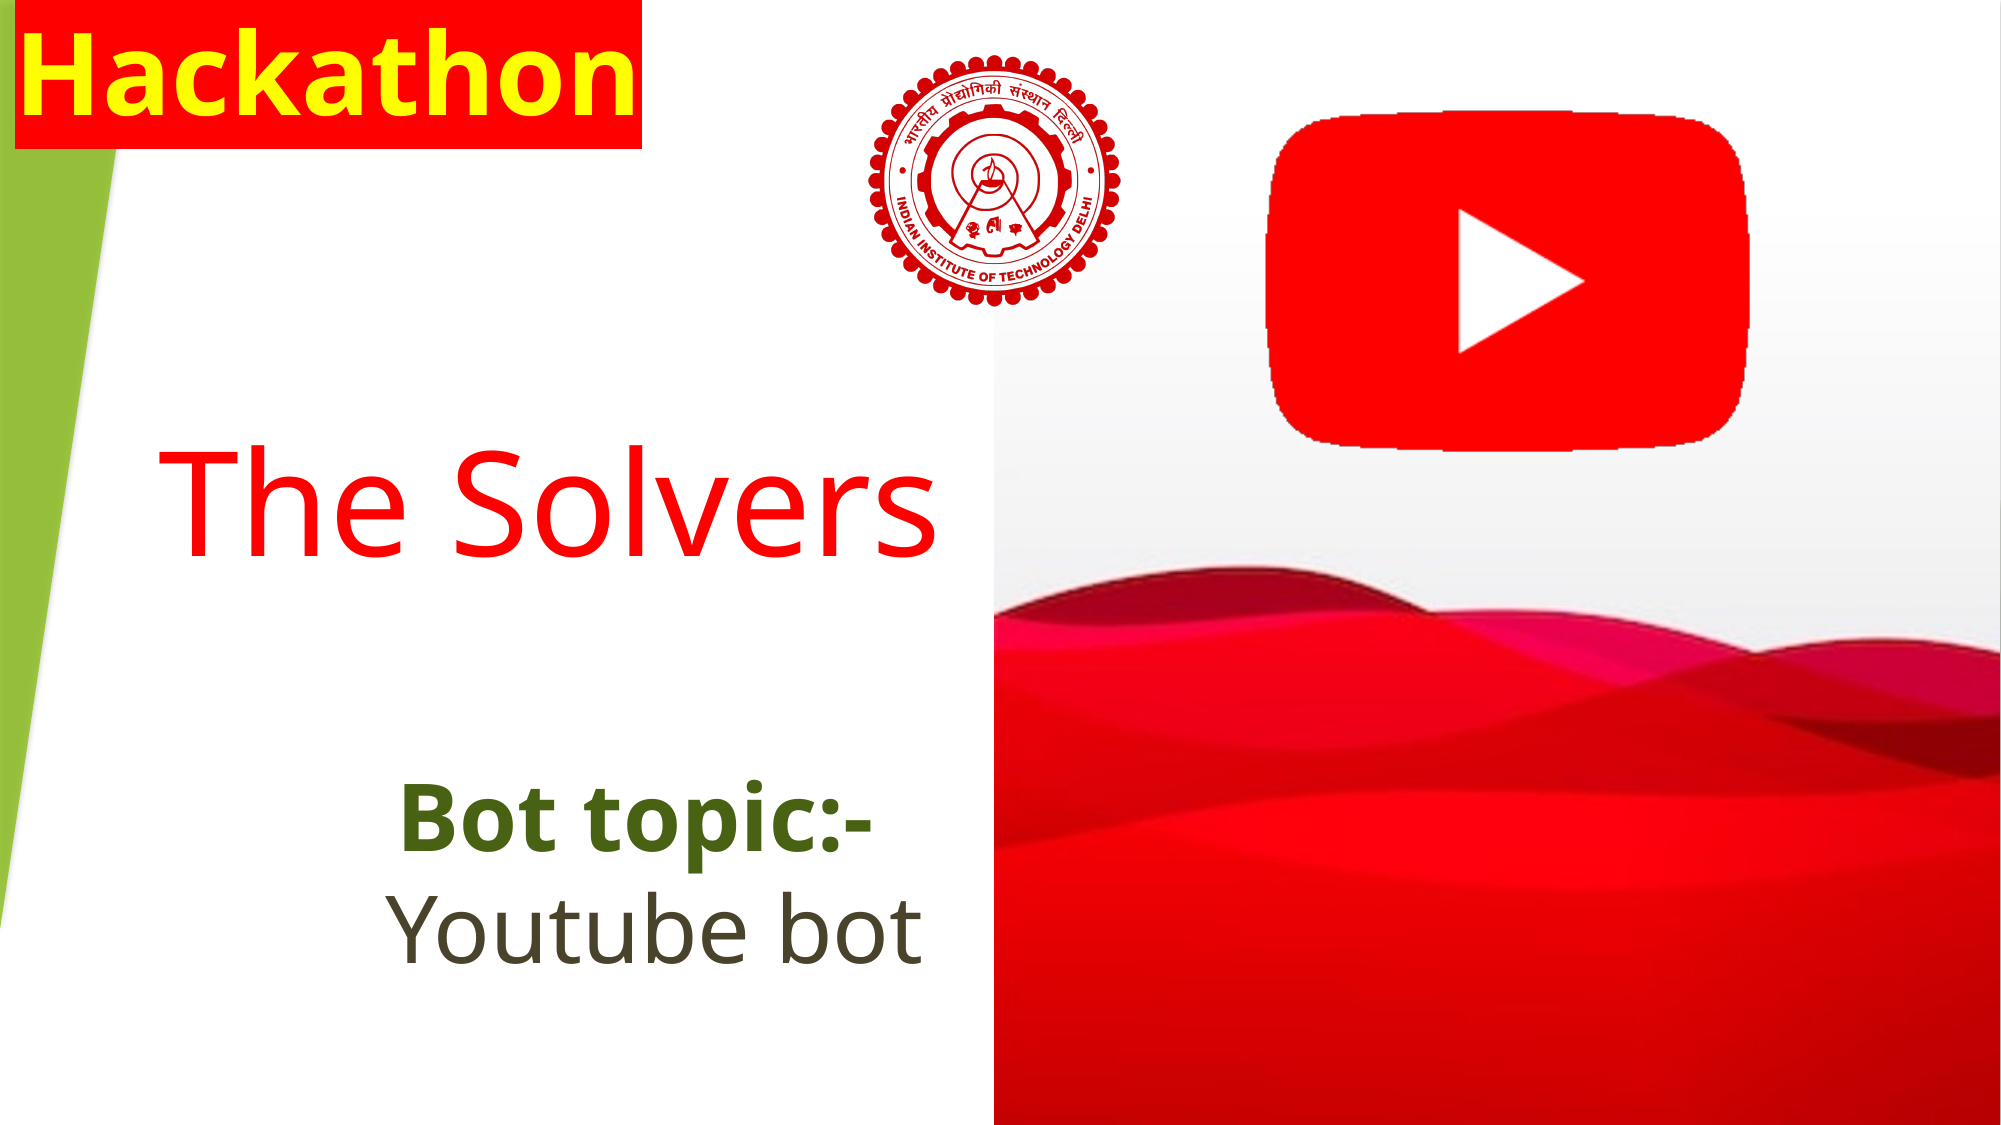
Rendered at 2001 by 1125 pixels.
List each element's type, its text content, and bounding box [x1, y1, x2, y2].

picture [866, 0, 2000, 1125]
title The Solvers [98, 401, 957, 594]
text_box Hackathon [0, 0, 829, 146]
subtitle Bot topic:- Youtube bot [116, 757, 939, 983]
